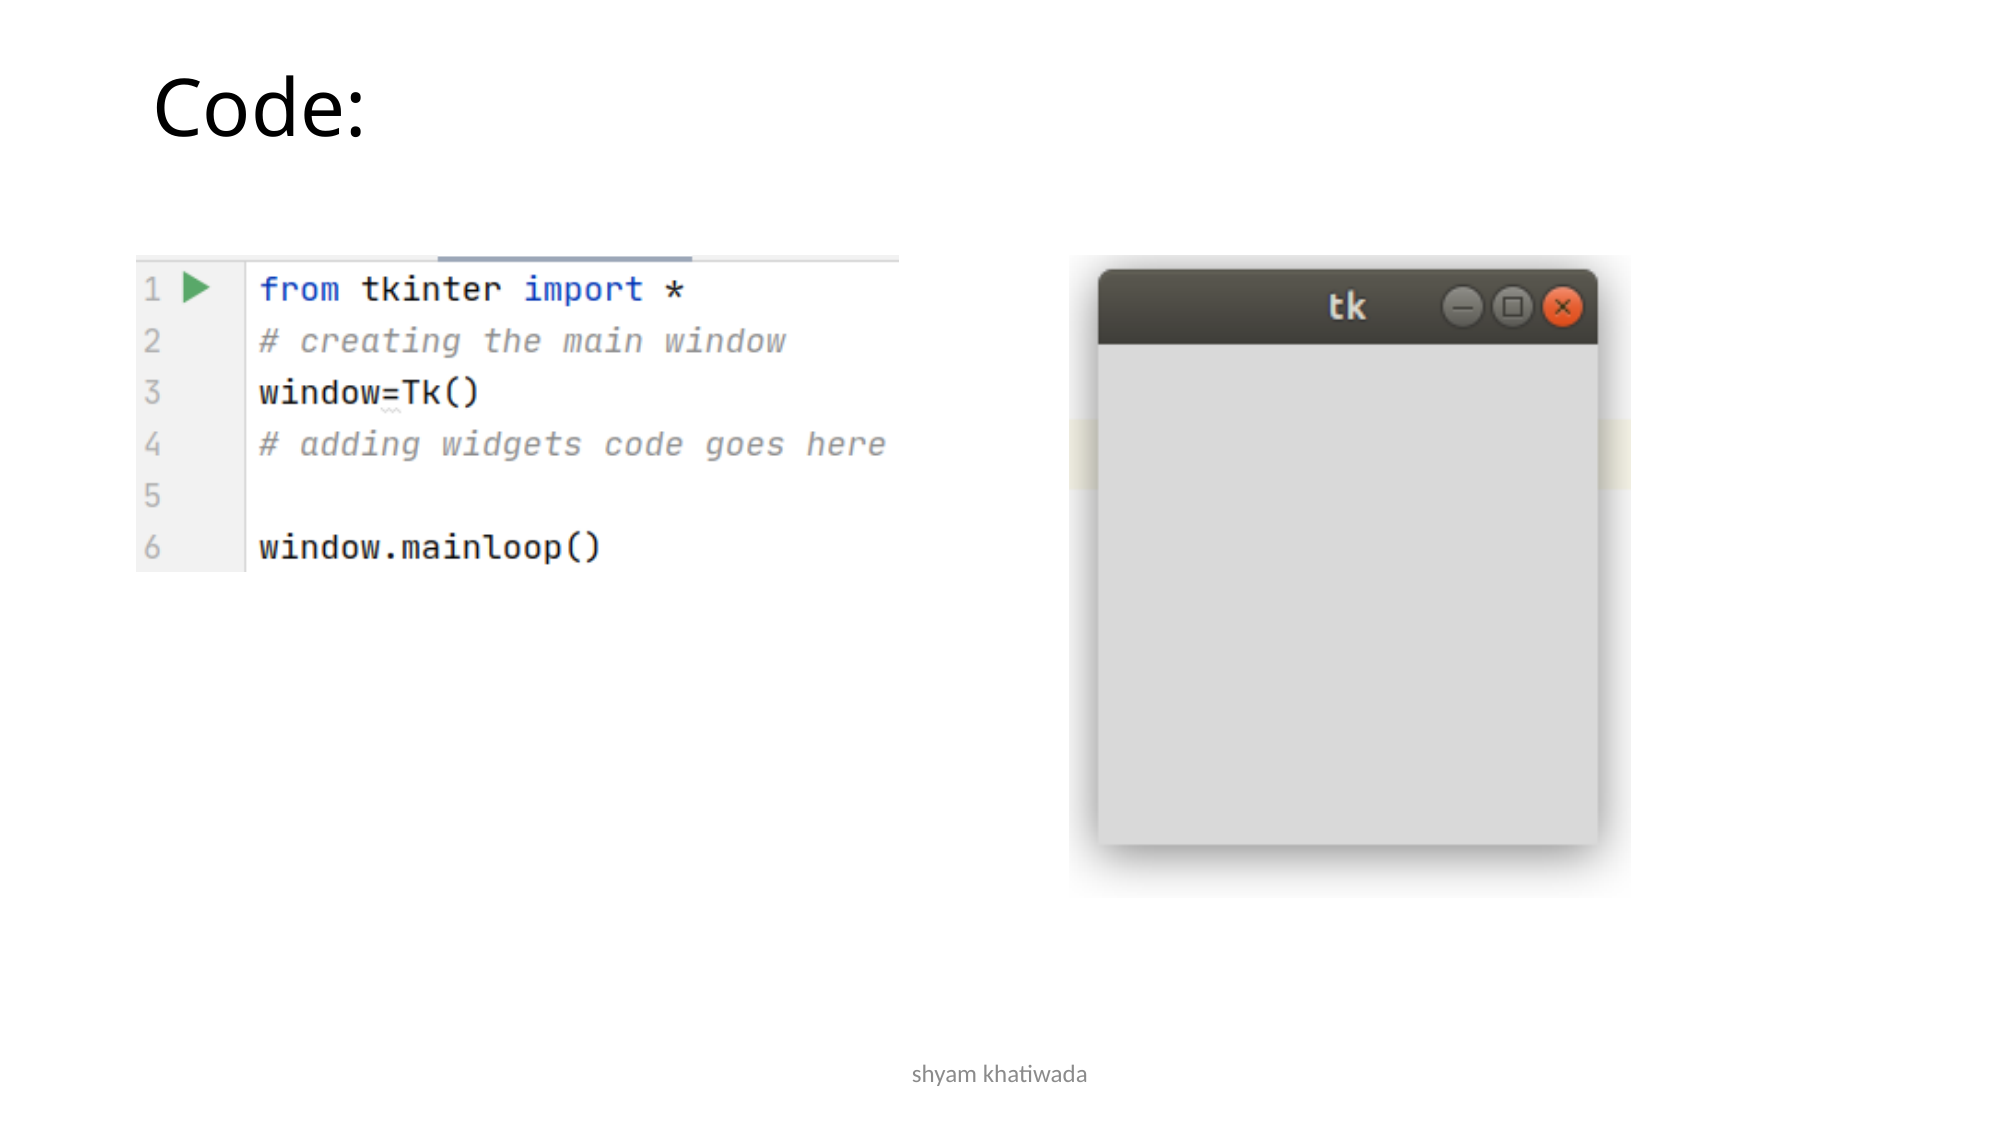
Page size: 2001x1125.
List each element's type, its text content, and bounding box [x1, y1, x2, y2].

picture [1069, 255, 1631, 898]
footer shyam khatiwada [662, 1042, 1338, 1103]
title Code: [137, 59, 1863, 162]
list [136, 255, 899, 572]
